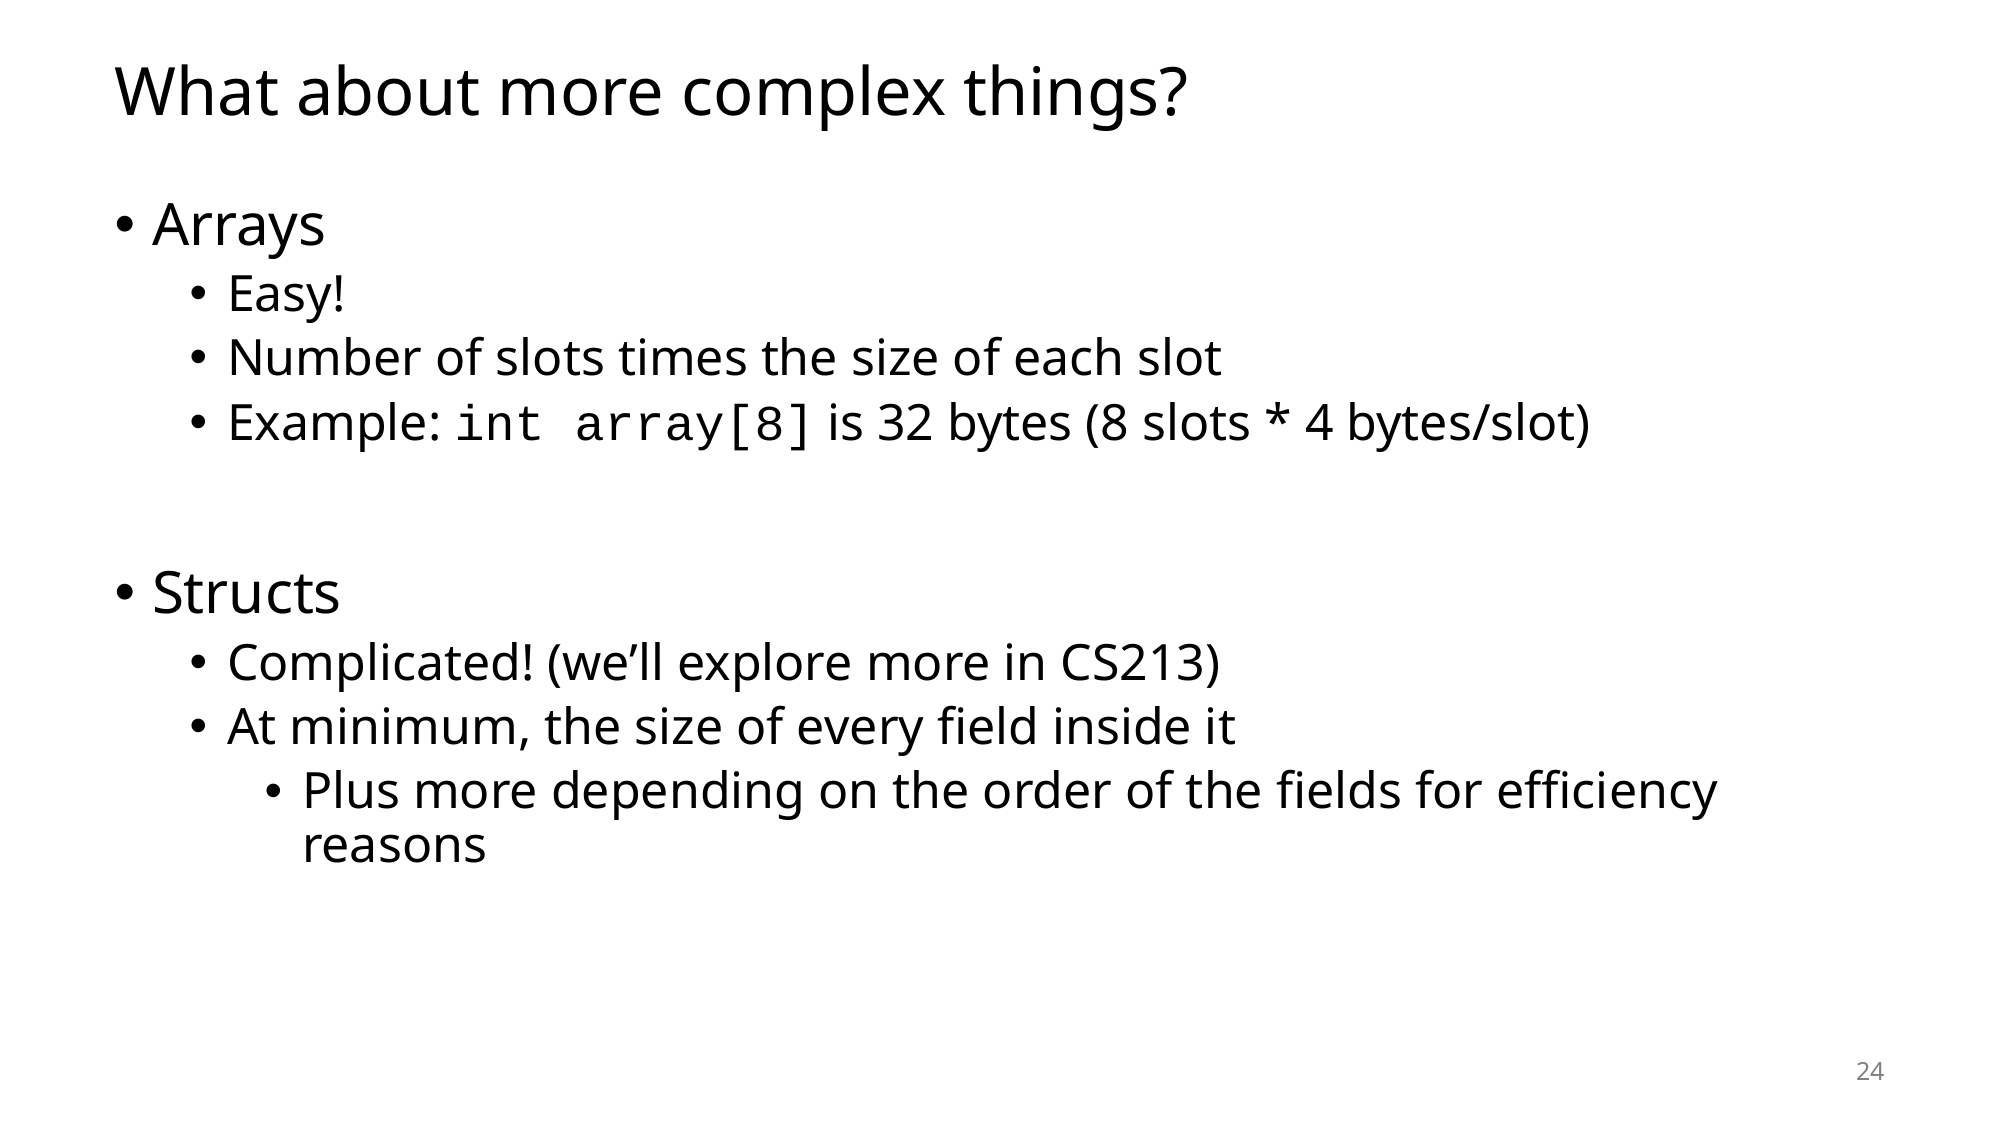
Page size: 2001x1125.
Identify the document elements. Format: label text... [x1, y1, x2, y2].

title What about more complex things? [99, 37, 1900, 150]
list Arrays Easy! Number of slots times the size of each slot Example: int array[8] is 32 bytes (8 slots * 4 bytes/slot) Structs Complicated! (we’ll explore more in CS213) At minimum, the size of every field inside it Plus more depending on the order of the fields for efficiency reasons [99, 187, 1900, 1013]
slide_number 24 [1749, 1042, 1900, 1103]
